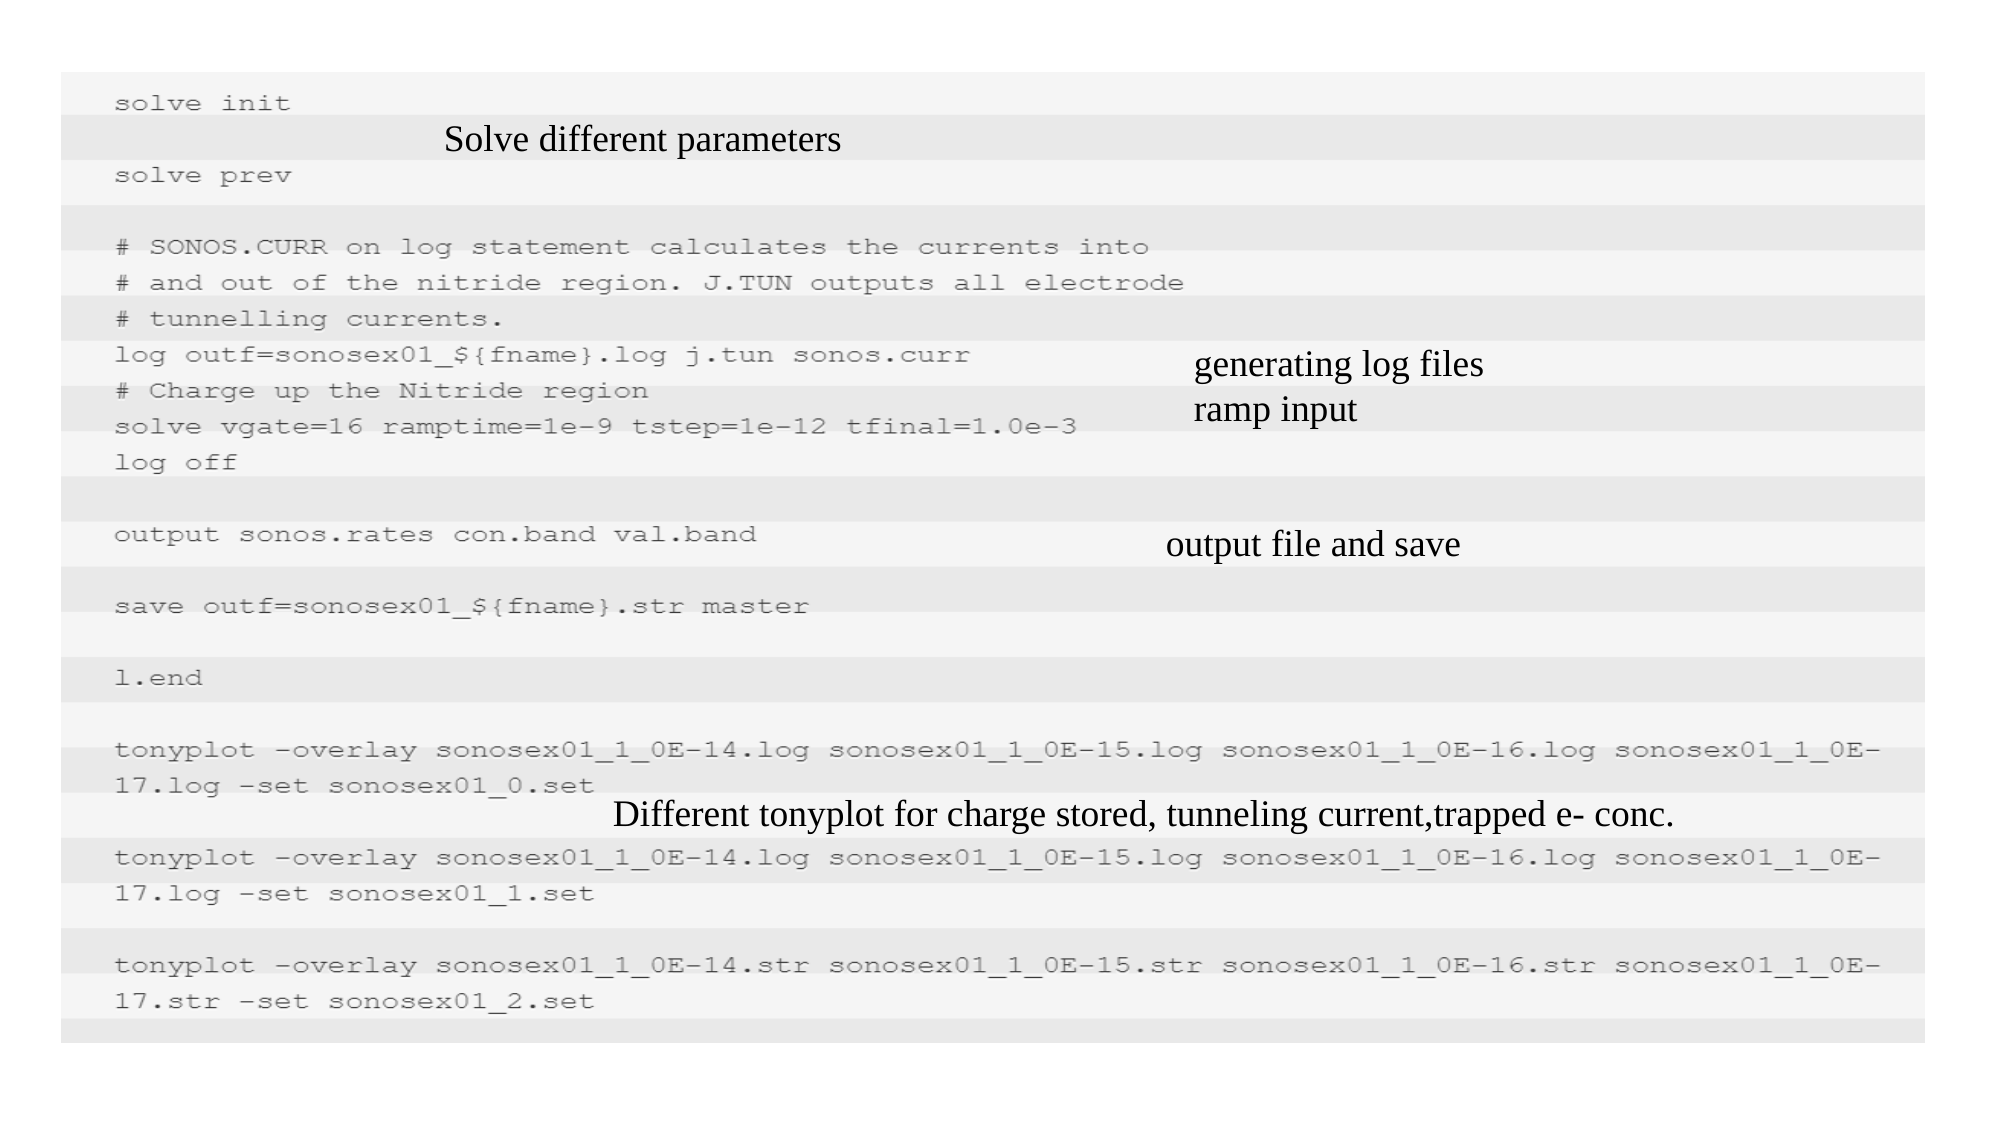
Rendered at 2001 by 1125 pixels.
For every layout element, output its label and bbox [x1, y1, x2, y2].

text_box [61, 72, 1925, 1043]
